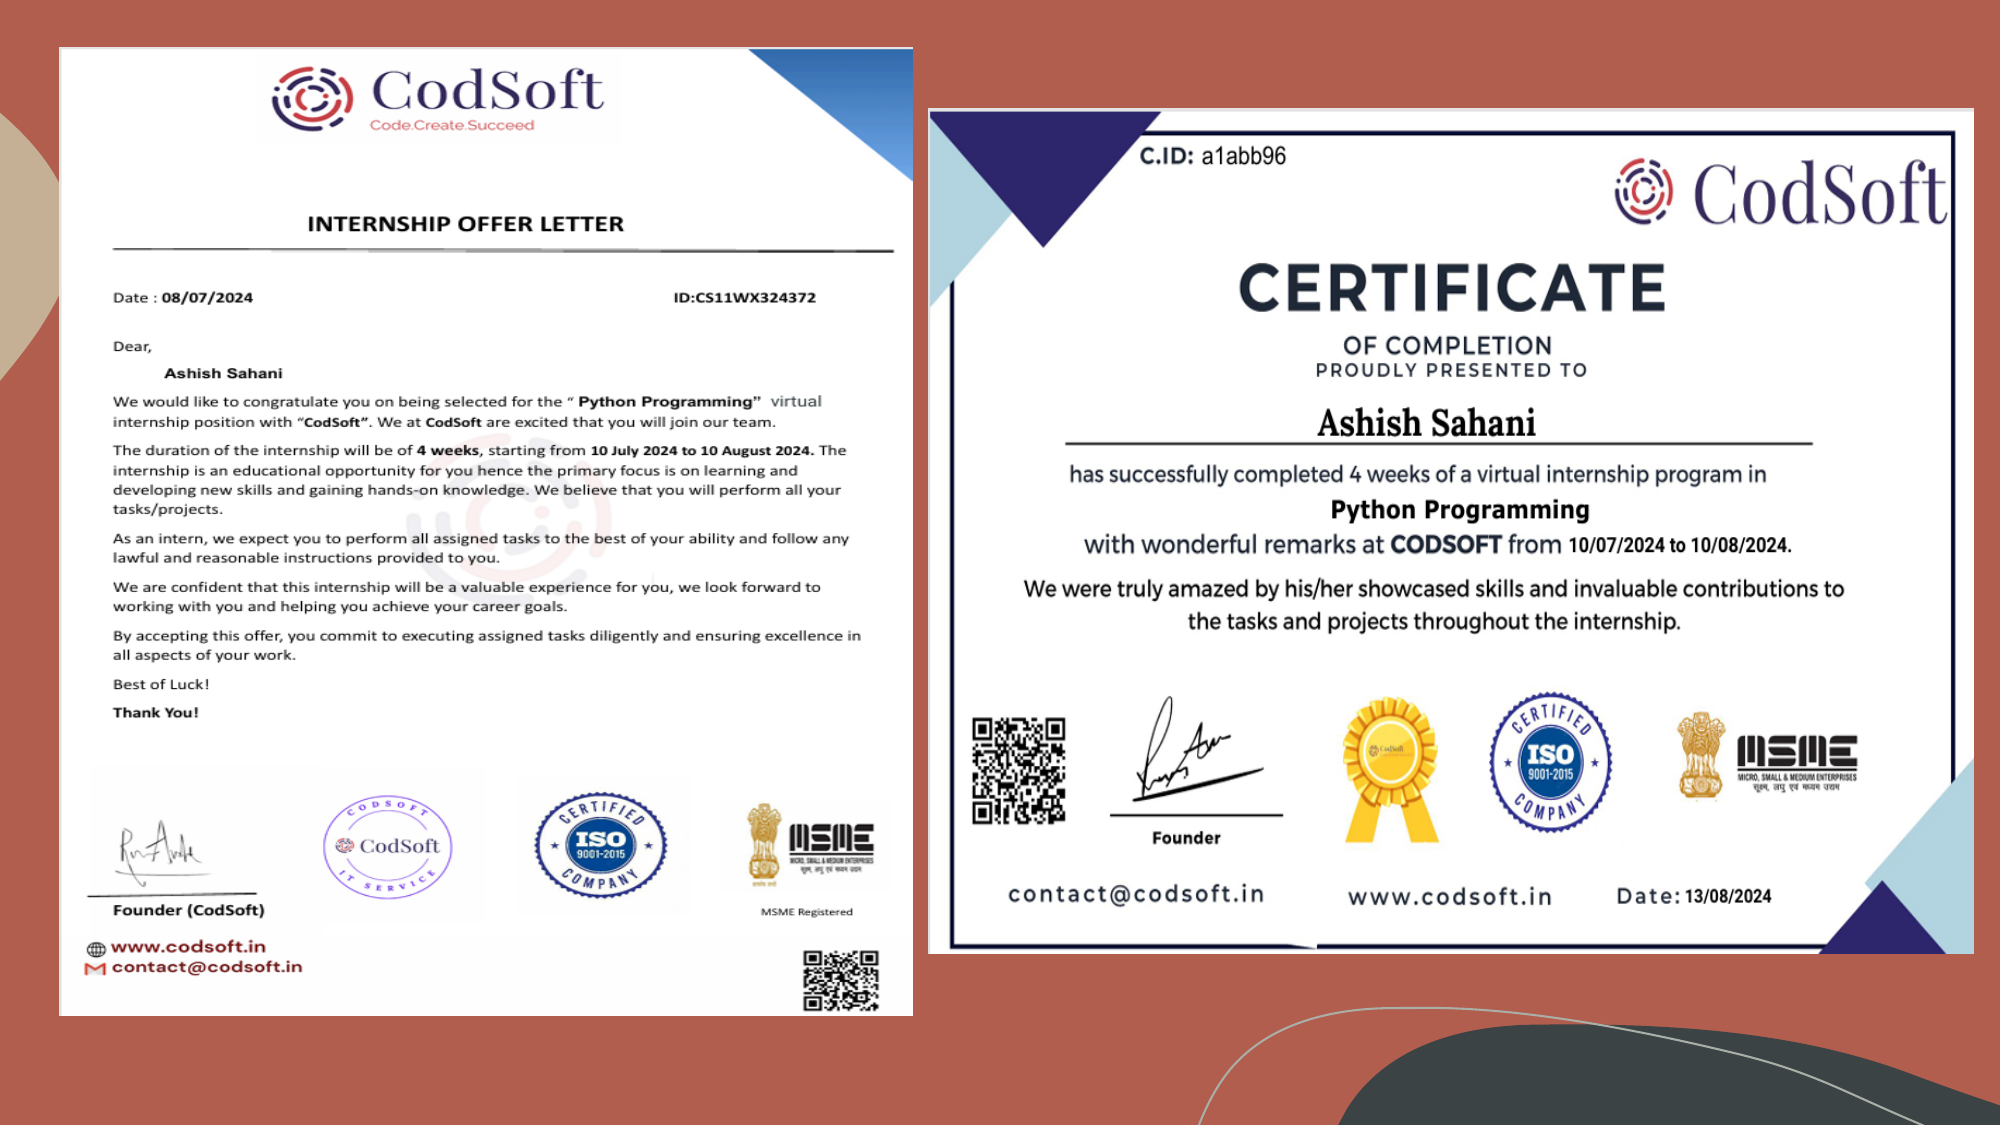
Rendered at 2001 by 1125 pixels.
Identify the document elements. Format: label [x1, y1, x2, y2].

picture [928, 108, 1974, 954]
list [59, 47, 913, 1016]
